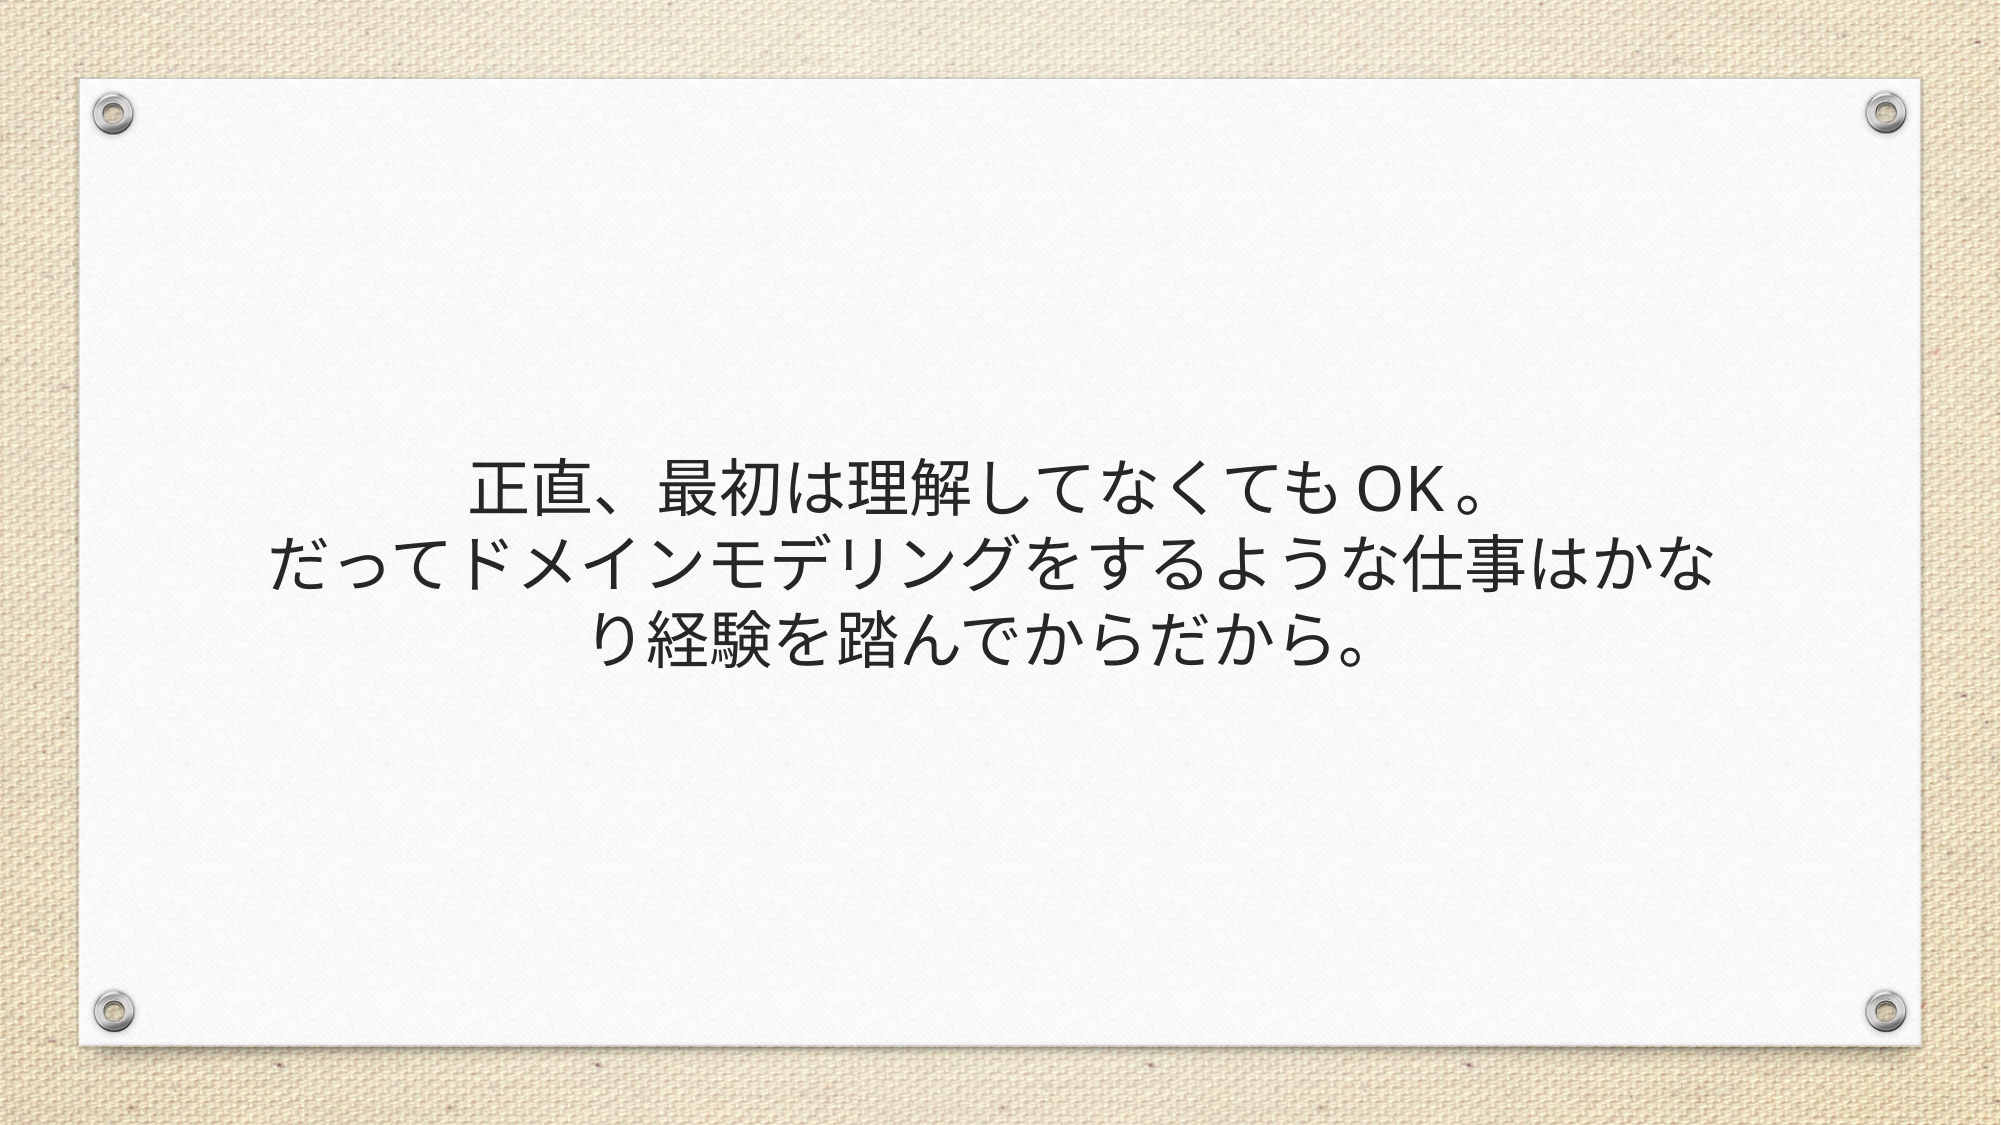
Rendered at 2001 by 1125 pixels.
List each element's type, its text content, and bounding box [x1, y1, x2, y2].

title 正直、最初は理解してなくてもOK。 だってドメインモデリングをするような仕事はかなり経験を踏んでからだから。 [233, 437, 1752, 687]
picture [0, 0, 2001, 1125]
